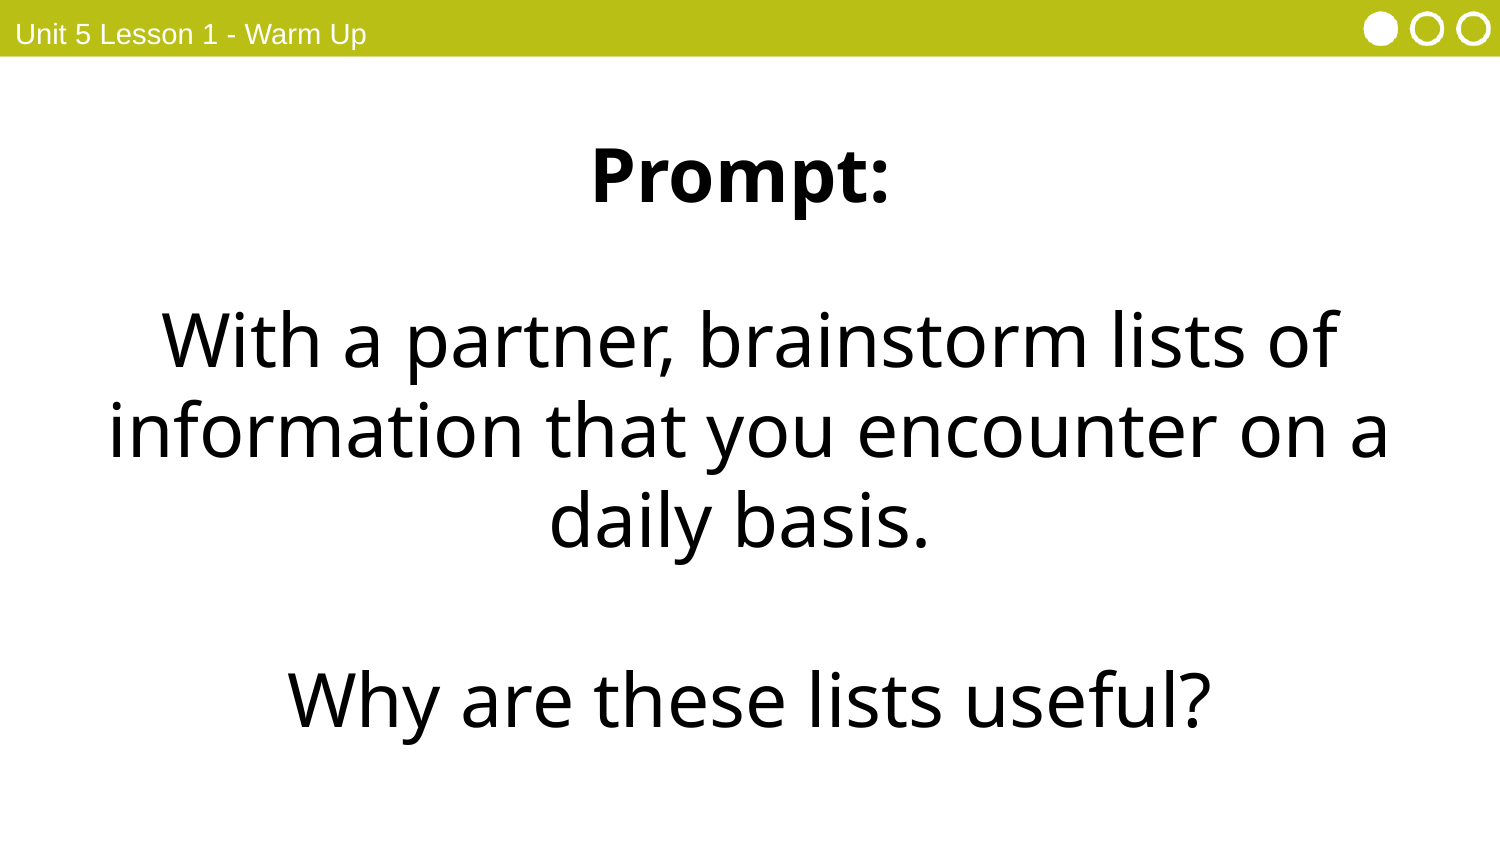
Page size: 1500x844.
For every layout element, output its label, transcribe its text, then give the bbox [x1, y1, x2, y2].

picture [0, 0, 1500, 844]
text_box Unit 5 Lesson 1 - Warm Up [0, 0, 750, 58]
text_box Prompt: With a partner, brainstorm lists of information that you encounter on a daily basis. Why are these lists useful? [85, 112, 1415, 806]
